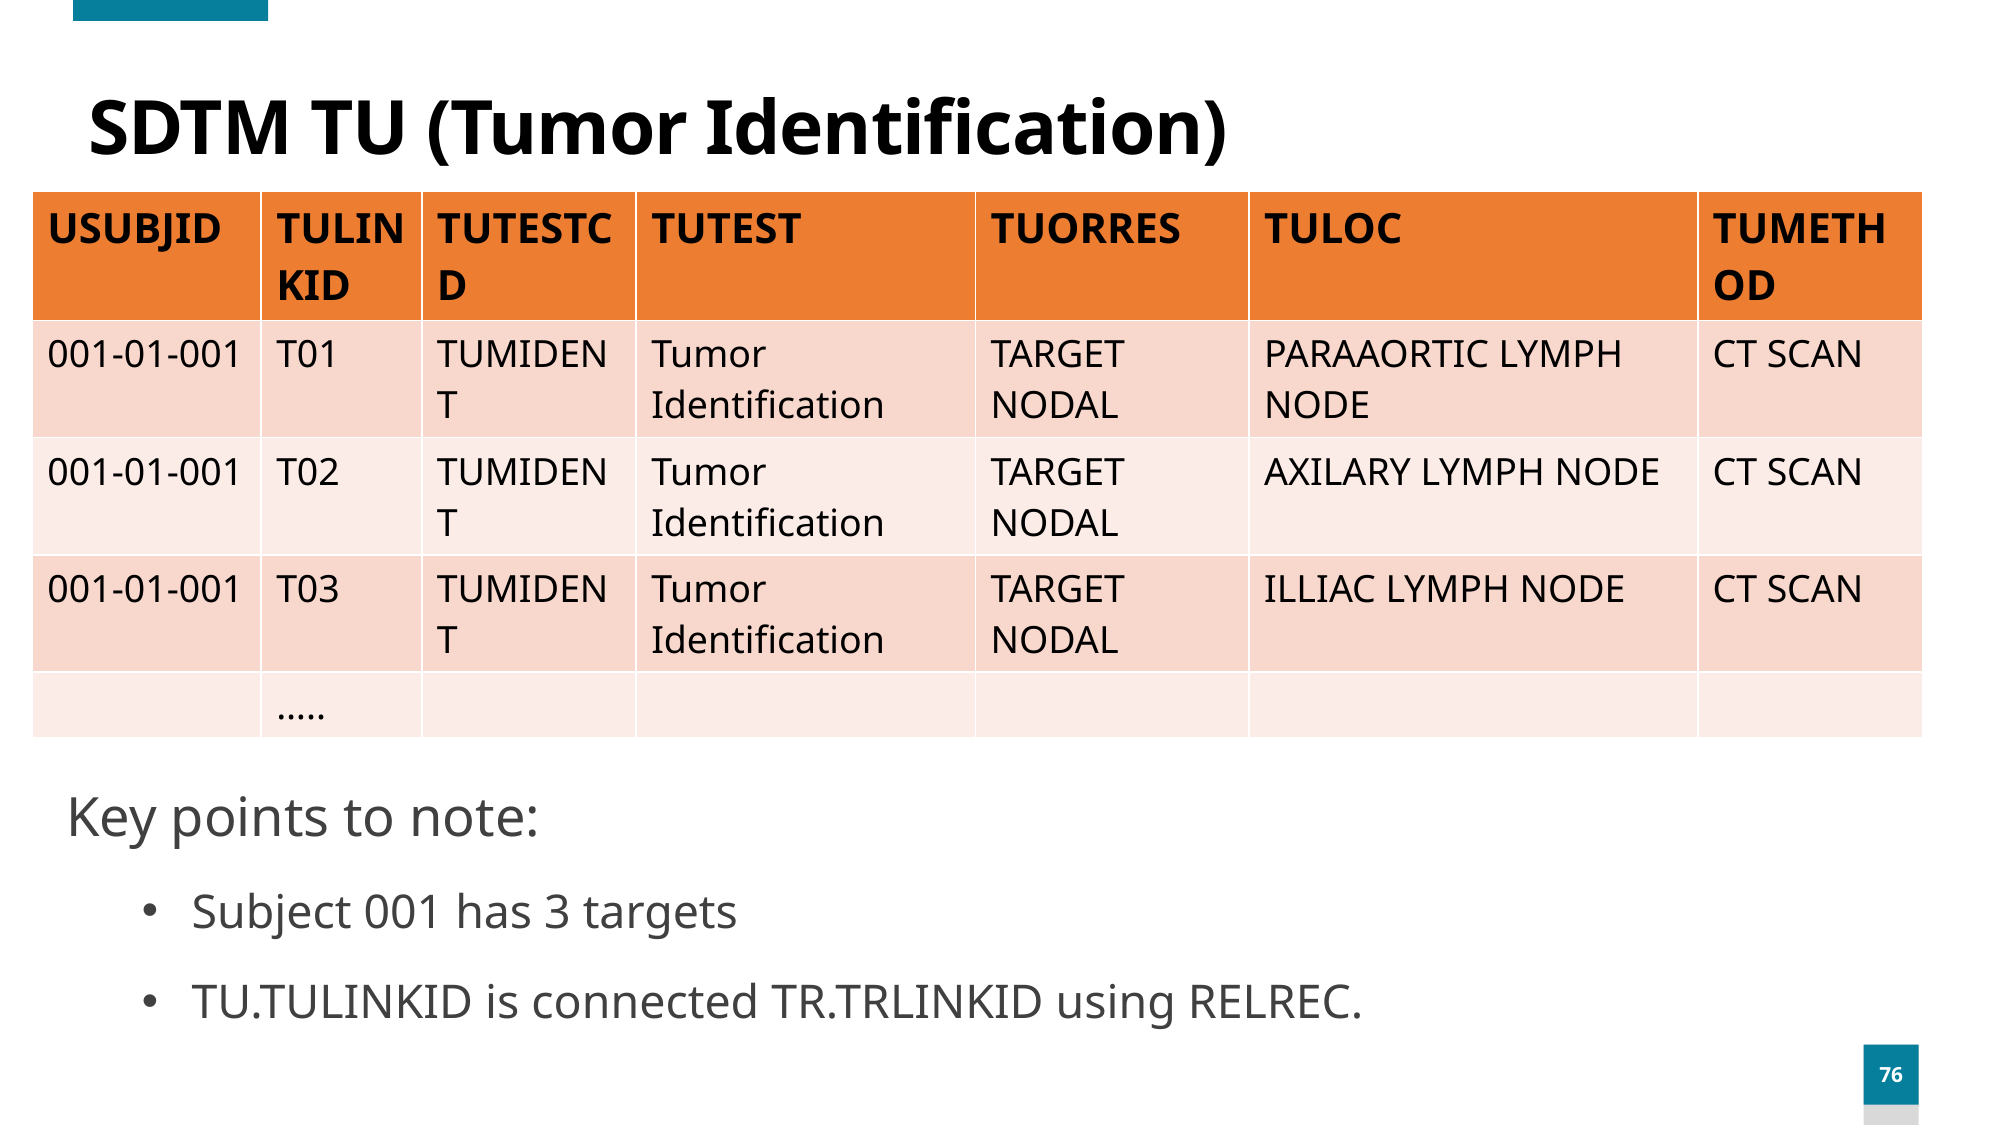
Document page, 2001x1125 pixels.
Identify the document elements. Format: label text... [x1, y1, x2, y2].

table_cell 001-01-001 [33, 321, 260, 437]
table_cell [1699, 673, 1922, 737]
table_header TUTEST [637, 192, 975, 320]
table_cell CT SCAN [1699, 321, 1922, 437]
table_cell TUMIDENT [423, 321, 635, 437]
table_cell ILLIAC LYMPH NODE [1250, 556, 1697, 671]
table_cell 001-01-001 [33, 556, 260, 671]
table_cell [1250, 673, 1697, 737]
table_cell PARAAORTIC LYMPH NODE [1250, 321, 1697, 437]
title SDTM TU (Tumor Identification) [73, 82, 1907, 179]
table_cell TARGET NODAL [976, 321, 1248, 437]
table_cell ….. [262, 673, 421, 737]
table_cell CT SCAN [1699, 438, 1922, 554]
table_cell TARGET NODAL [976, 556, 1248, 671]
table_cell TUMIDENT [423, 438, 635, 554]
table_header TULOC [1250, 192, 1697, 320]
table_cell [33, 673, 260, 737]
table_cell TUMIDENT [423, 556, 635, 671]
table_header USUBJID [33, 192, 260, 320]
table_cell CT SCAN [1699, 556, 1922, 671]
table_cell 001-01-001 [33, 438, 260, 554]
table_header TUORRES [976, 192, 1248, 320]
list Key points to note: Subject 001 has 3 targets TU.TULINKID is connected TR.TRLINKID using RELREC. [51, 774, 1390, 1049]
table_cell Tumor Identification [637, 556, 975, 671]
table_header TUTESTCD [423, 192, 635, 320]
table_cell AXILARY LYMPH NODE [1250, 438, 1697, 554]
table_cell T01 [262, 321, 421, 437]
table_cell Tumor Identification [637, 438, 975, 554]
table_cell T02 [262, 438, 421, 554]
table_cell Tumor Identification [637, 321, 975, 437]
table_cell TARGET NODAL [976, 438, 1248, 554]
table_cell [423, 673, 635, 737]
table_cell T03 [262, 556, 421, 671]
table_cell [637, 673, 975, 737]
table_header TUMETHOD [1699, 192, 1922, 320]
table_cell [976, 673, 1248, 737]
table_header TULINKID [262, 192, 421, 320]
